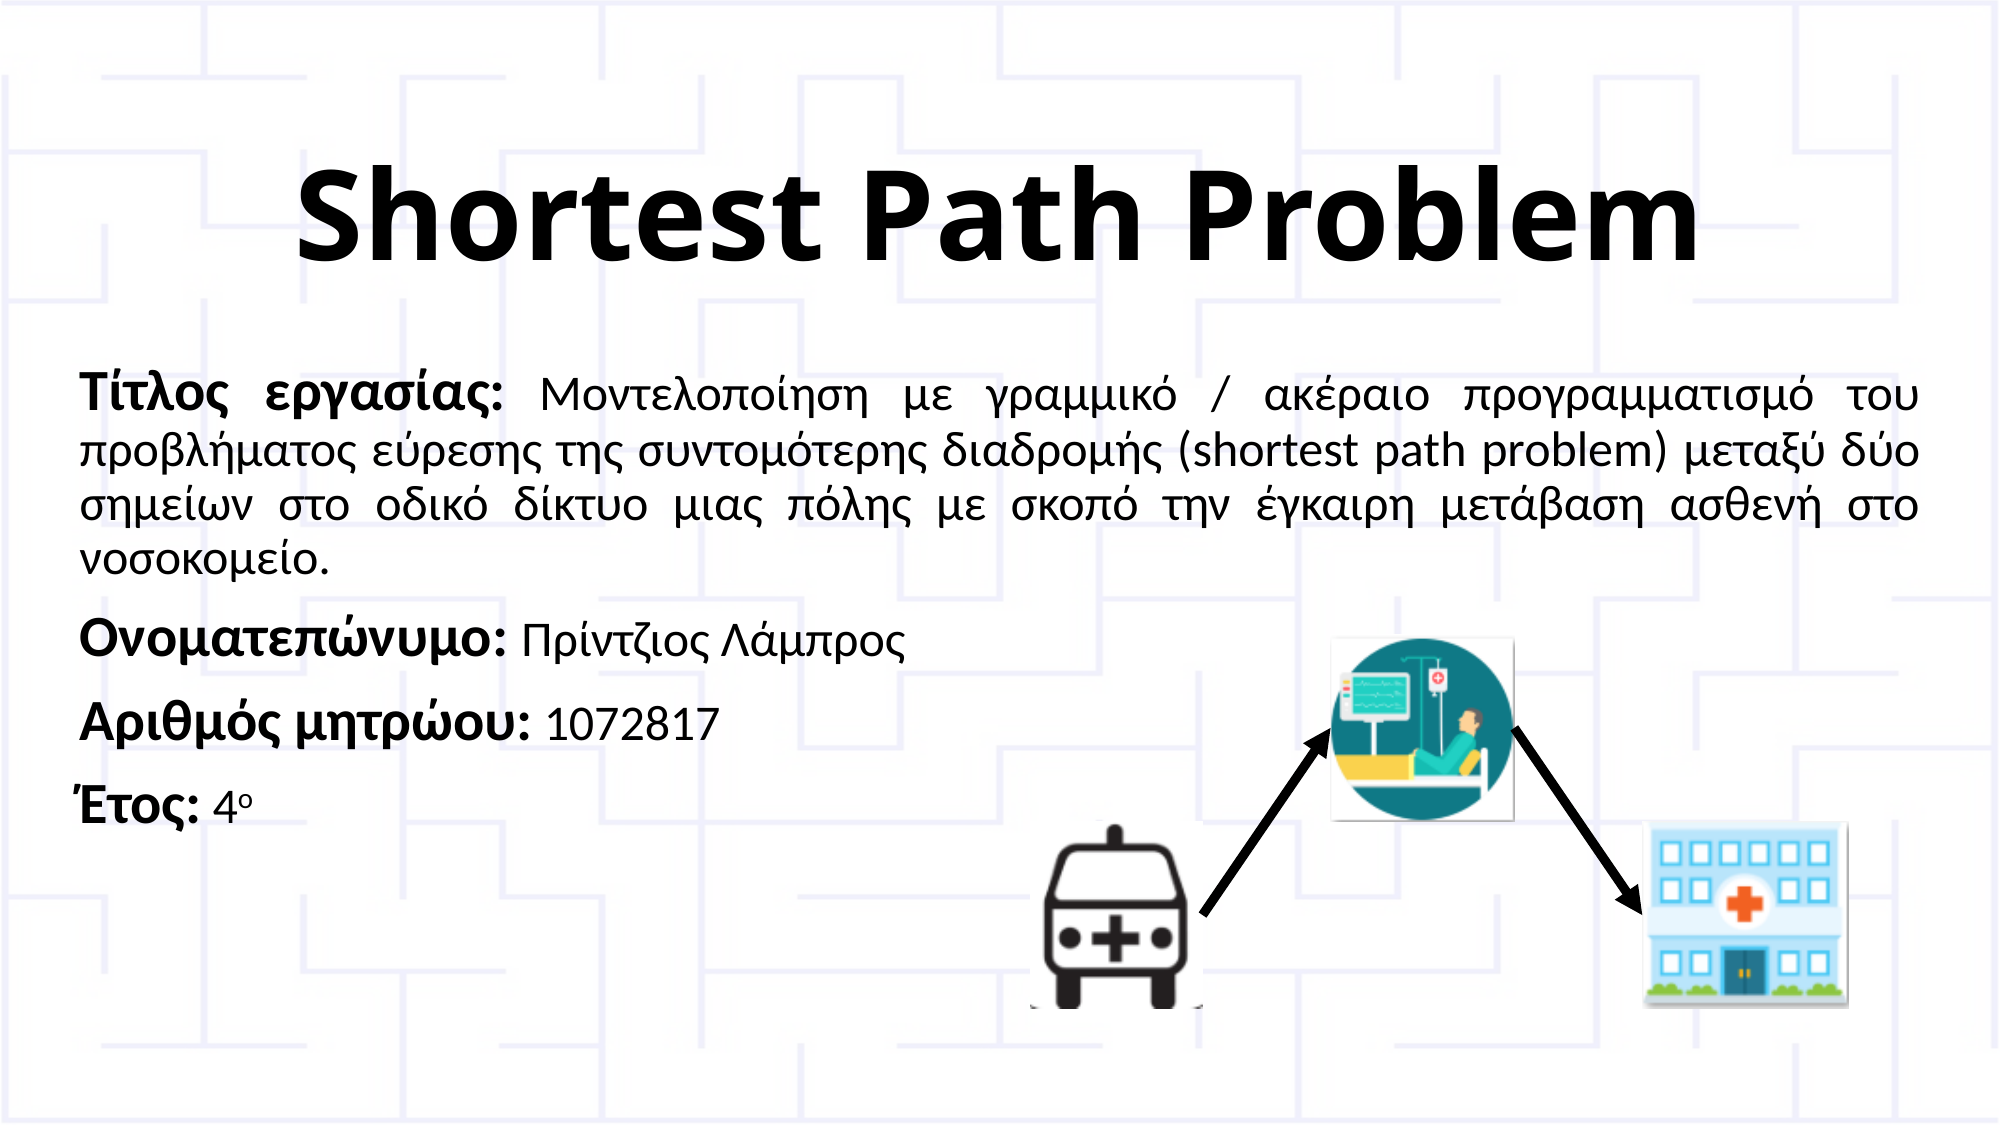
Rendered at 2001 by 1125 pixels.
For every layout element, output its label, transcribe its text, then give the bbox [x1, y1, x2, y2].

picture [1642, 821, 1849, 1009]
subtitle Τίτλος εργασίας: Μοντελοποίηση με γραμμικό / ακέραιο προγραμματισμό του προβλήματος εύρεσης της συντομότερης διαδρομής (shortest path problem) μεταξύ δύο σημείων στο οδικό δίκτυο μιας πόλης με σκοπό την έγκαιρη μετάβαση ασθενή στο νοσοκομείο. Ονοματεπώνυμο: Πρίντζιος Λάμπρος Αριθμός μητρώου: 1072817 Έτος: 4ο [64, 352, 1936, 979]
picture [1330, 634, 1515, 822]
title Shortest Path Problem [249, 115, 1750, 295]
picture [1030, 821, 1203, 1009]
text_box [1202, 727, 1331, 916]
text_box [1514, 727, 1643, 916]
